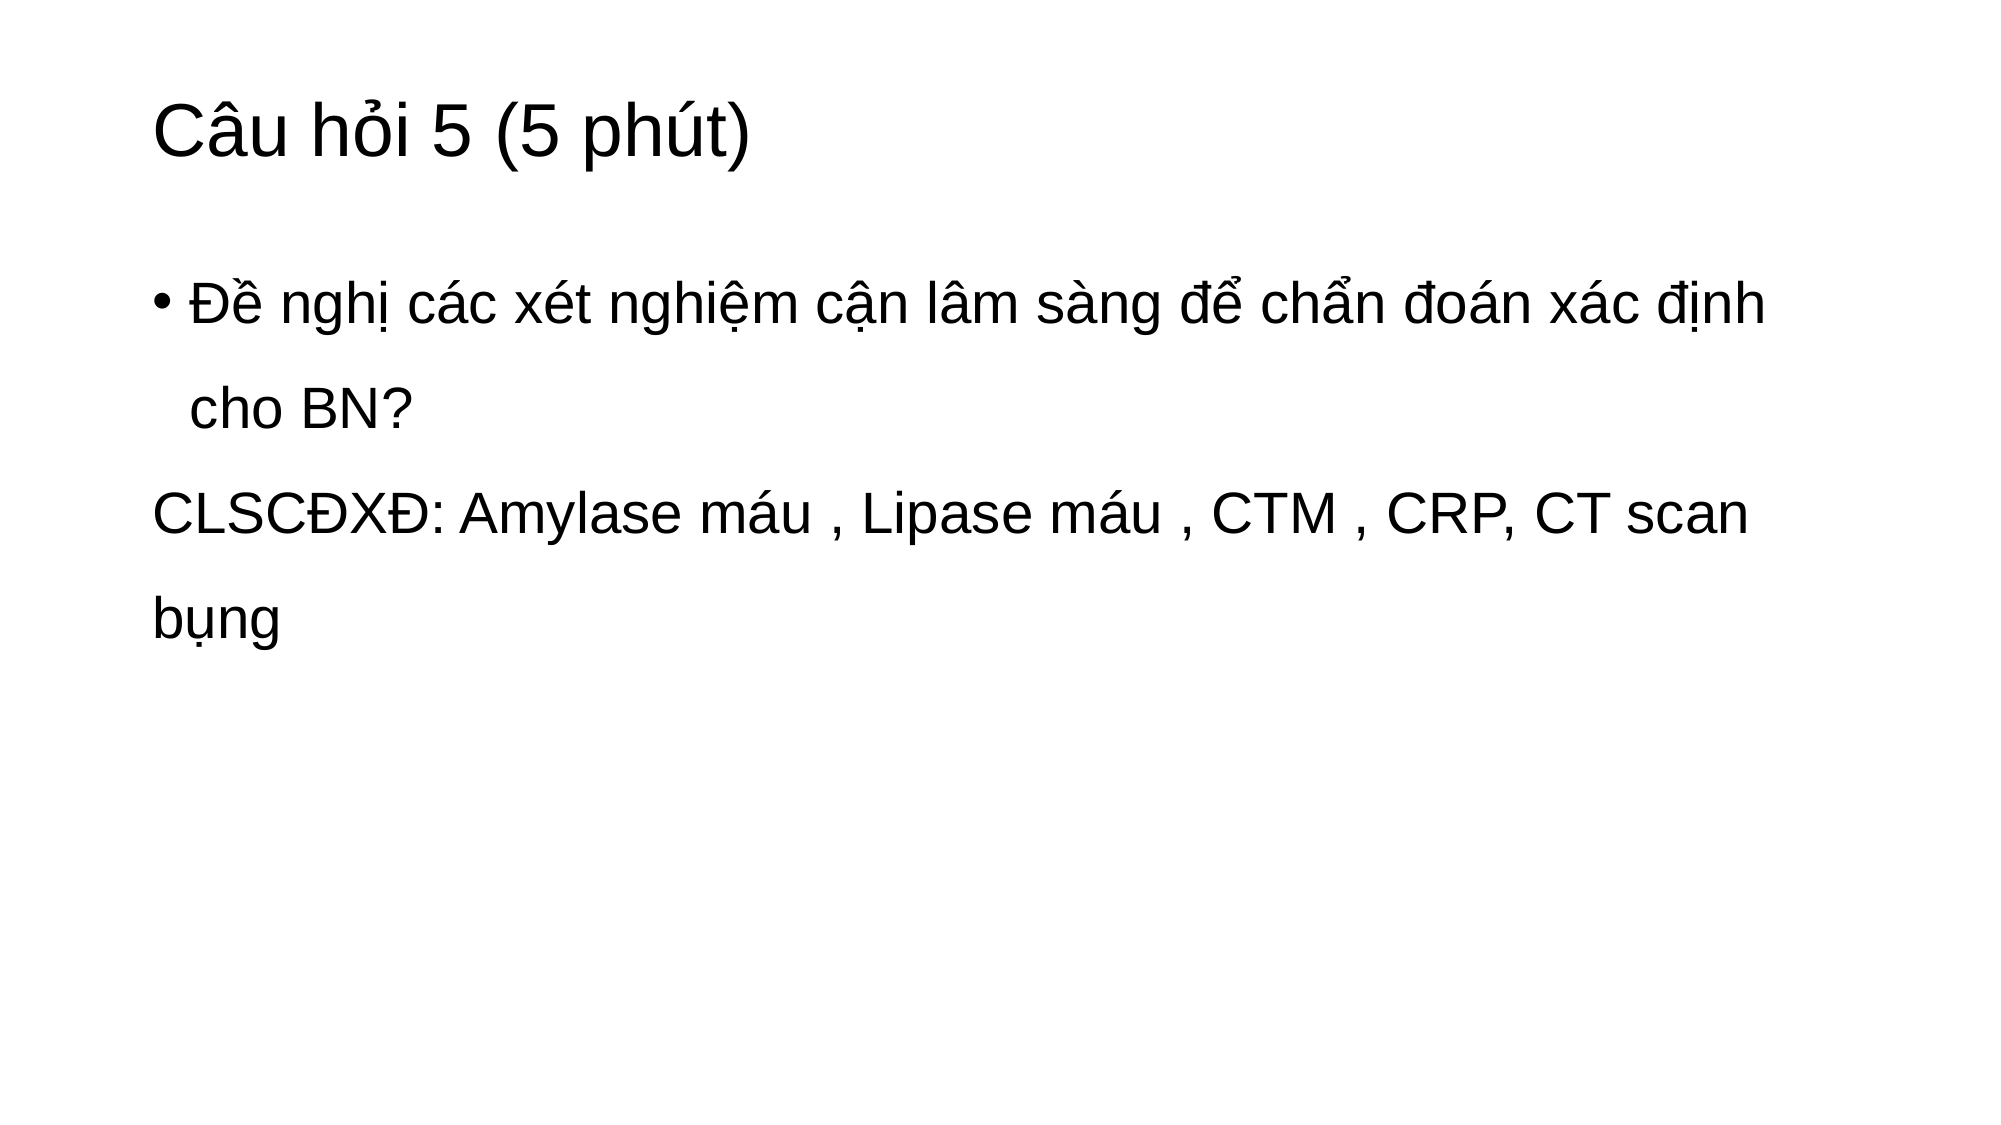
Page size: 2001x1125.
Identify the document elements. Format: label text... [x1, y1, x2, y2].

list Đề nghị các xét nghiệm cận lâm sàng để chẩn đoán xác định cho BN? CLSCĐXĐ: Amylase máu , Lipase máu , CTM , CRP, CT scan bụng [137, 223, 1863, 1014]
title Câu hỏi 5 (5 phút) [137, 59, 1863, 205]
